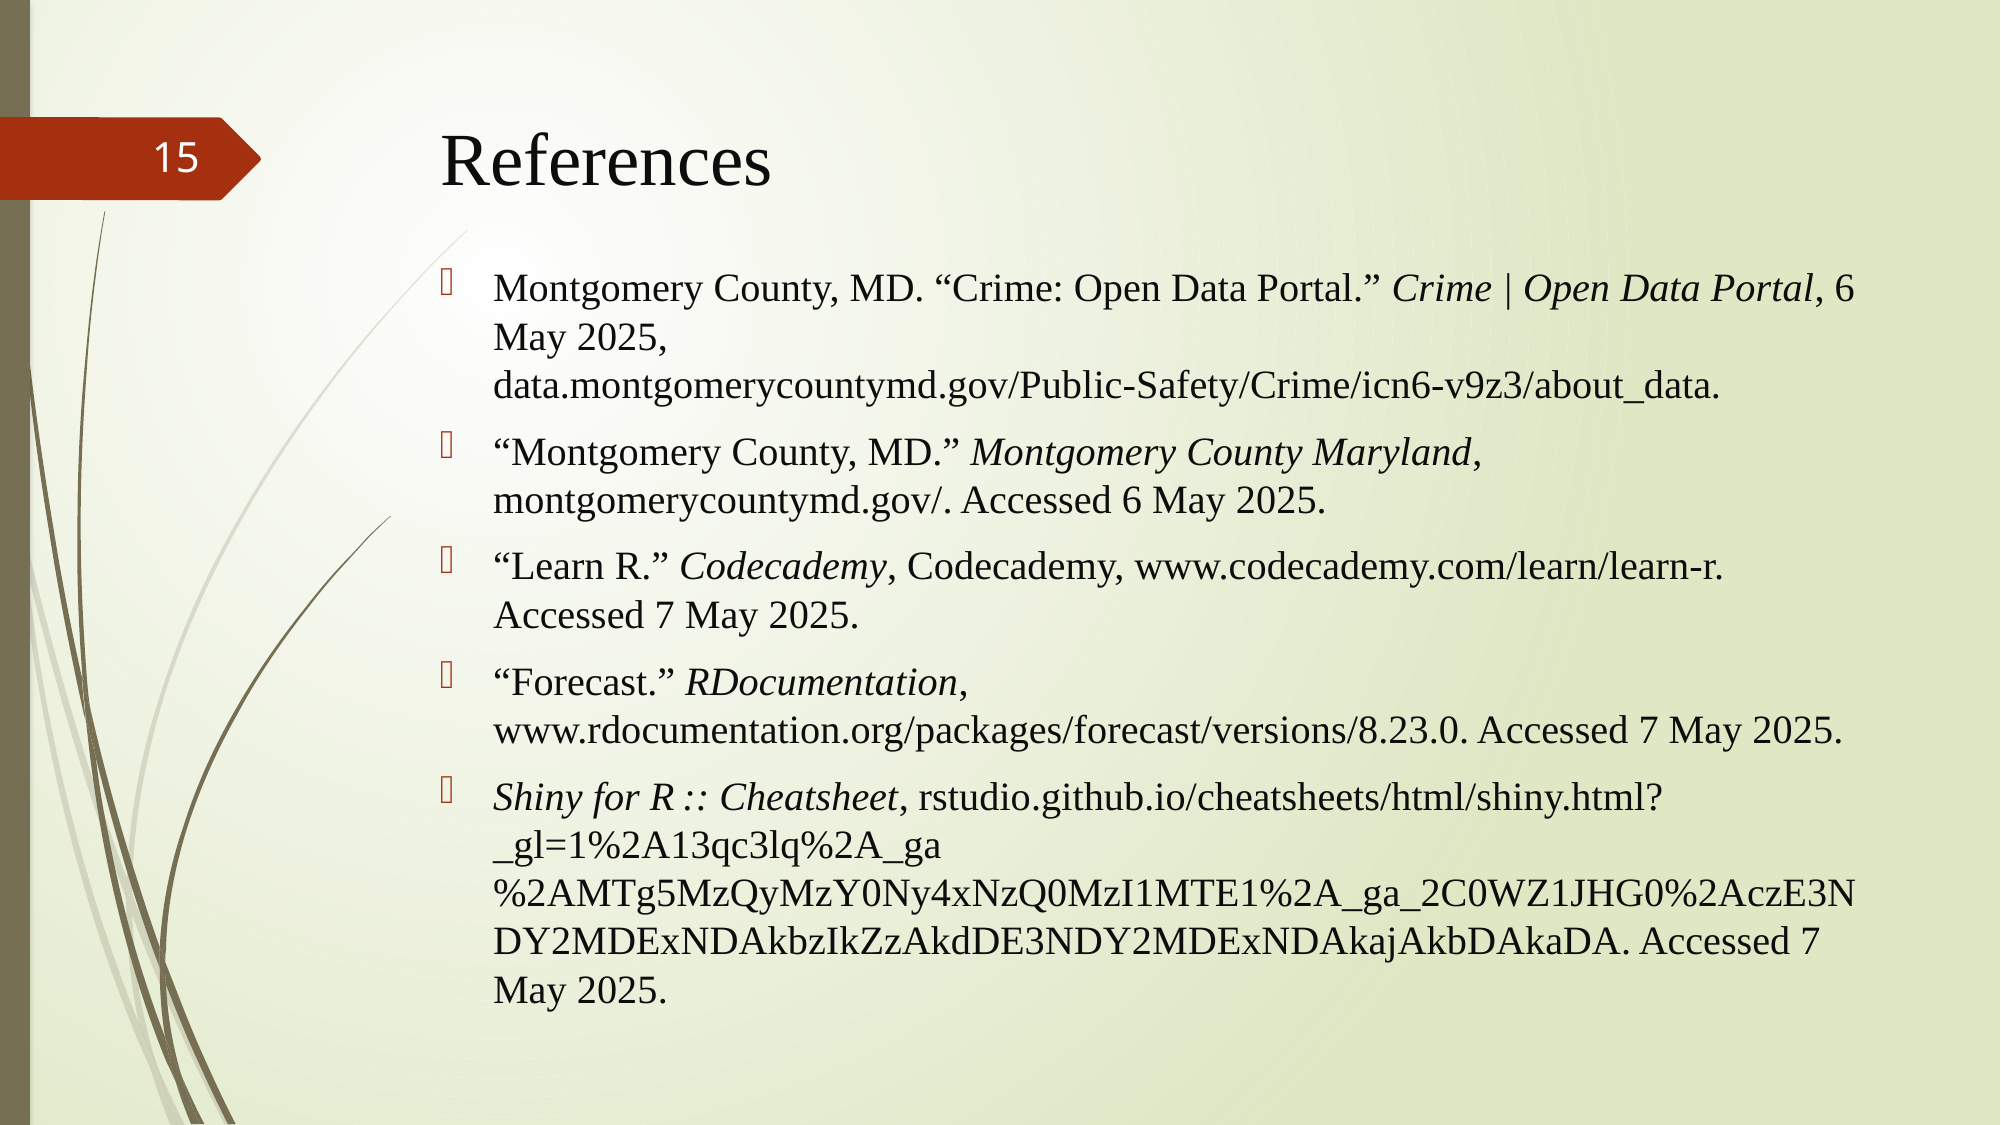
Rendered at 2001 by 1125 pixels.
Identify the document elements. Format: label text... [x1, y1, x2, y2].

slide_number 15 [87, 129, 216, 190]
list Montgomery County, MD. “Crime: Open Data Portal.” Crime | Open Data Portal, 6 May 2025, data.montgomerycountymd.gov/Public-Safety/Crime/icn6-v9z3/about_data. “Montgomery County, MD.” Montgomery County Maryland, montgomerycountymd.gov/. Accessed 6 May 2025. “Learn R.” Codecademy, Codecademy, www.codecademy.com/learn/learn-r. Accessed 7 May 2025. “Forecast.” RDocumentation, www.rdocumentation.org/packages/forecast/versions/8.23.0. Accessed 7 May 2025. Shiny for R :: Cheatsheet, rstudio.github.io/cheatsheets/html/shiny.html?_gl=1%2A13qc3lq%2A_ga%2AMTg5MzQyMzY0Ny4xNzQ0MzI1MTE1%2A_ga_2C0WZ1JHG0%2AczE3NDY2MDExNDAkbzIkZzAkdDE3NDY2MDExNDAkajAkbDAkaDA. Accessed 7 May 2025. [424, 254, 1888, 1063]
title References [425, 102, 1888, 254]
